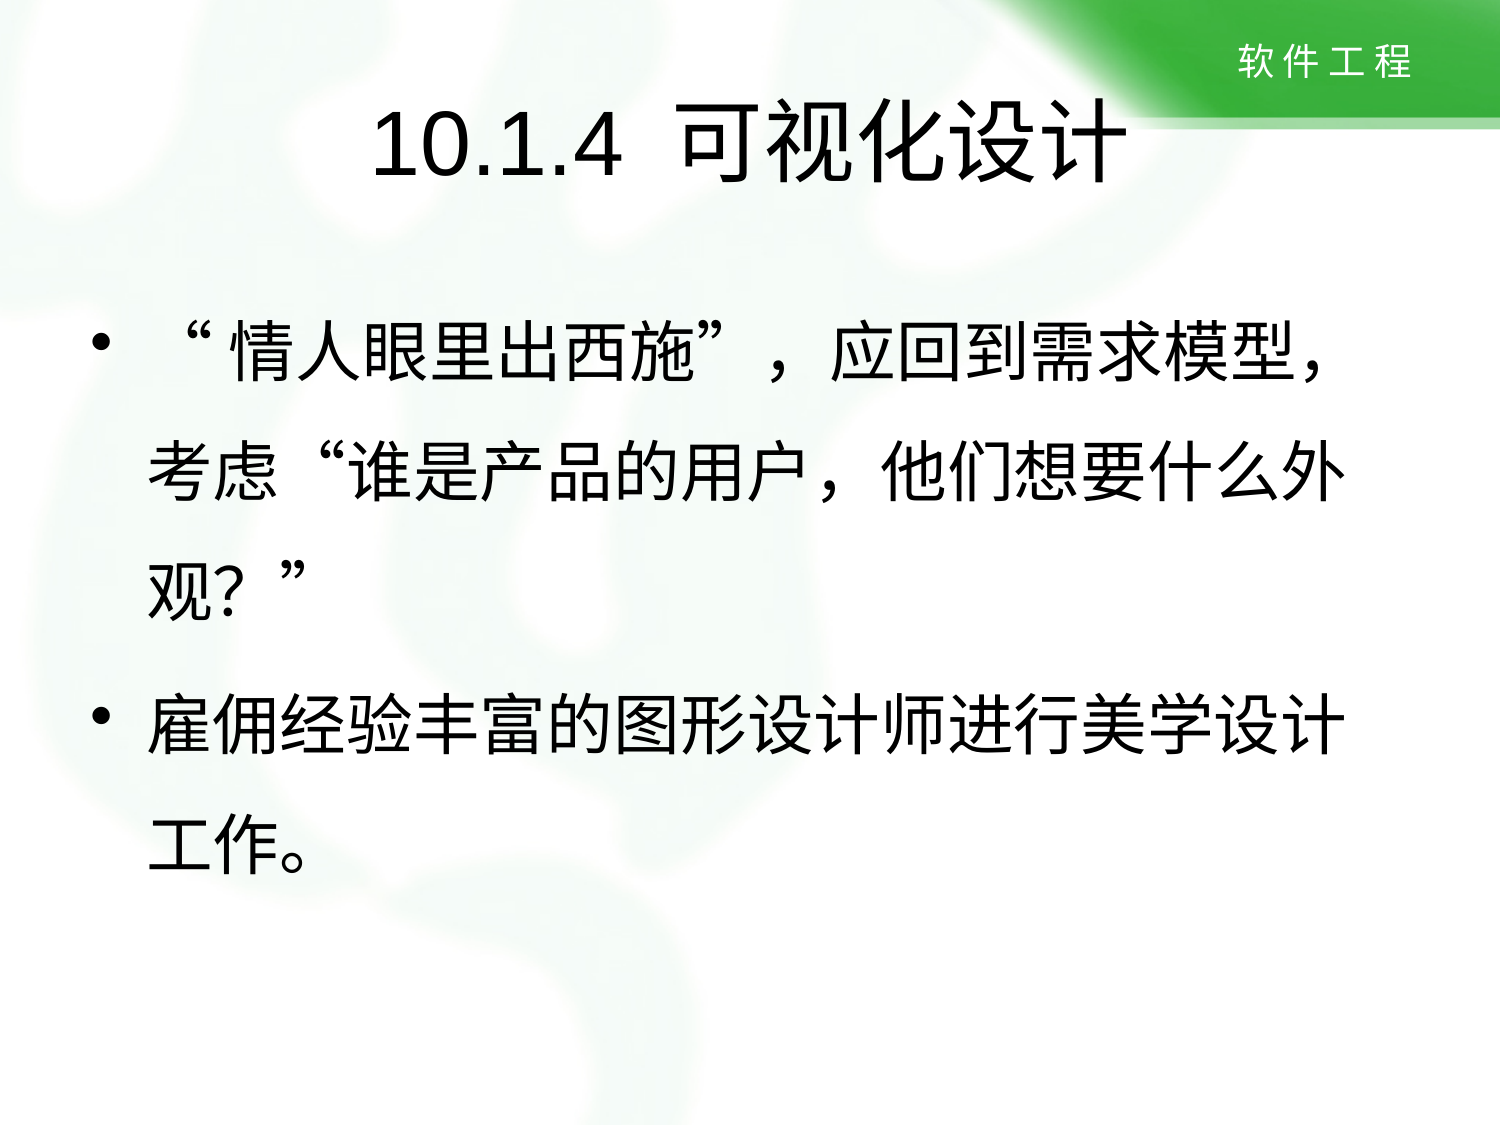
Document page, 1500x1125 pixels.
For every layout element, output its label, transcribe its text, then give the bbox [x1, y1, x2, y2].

list “情人眼里出西施”，应回到需求模型，考虑“谁是产品的用户，他们想要什么外观？” 雇佣经验丰富的图形设计师进行美学设计工作。 [75, 262, 1425, 1005]
title 10.1.4 可视化设计 [75, 45, 1425, 233]
picture [0, 0, 1500, 1125]
